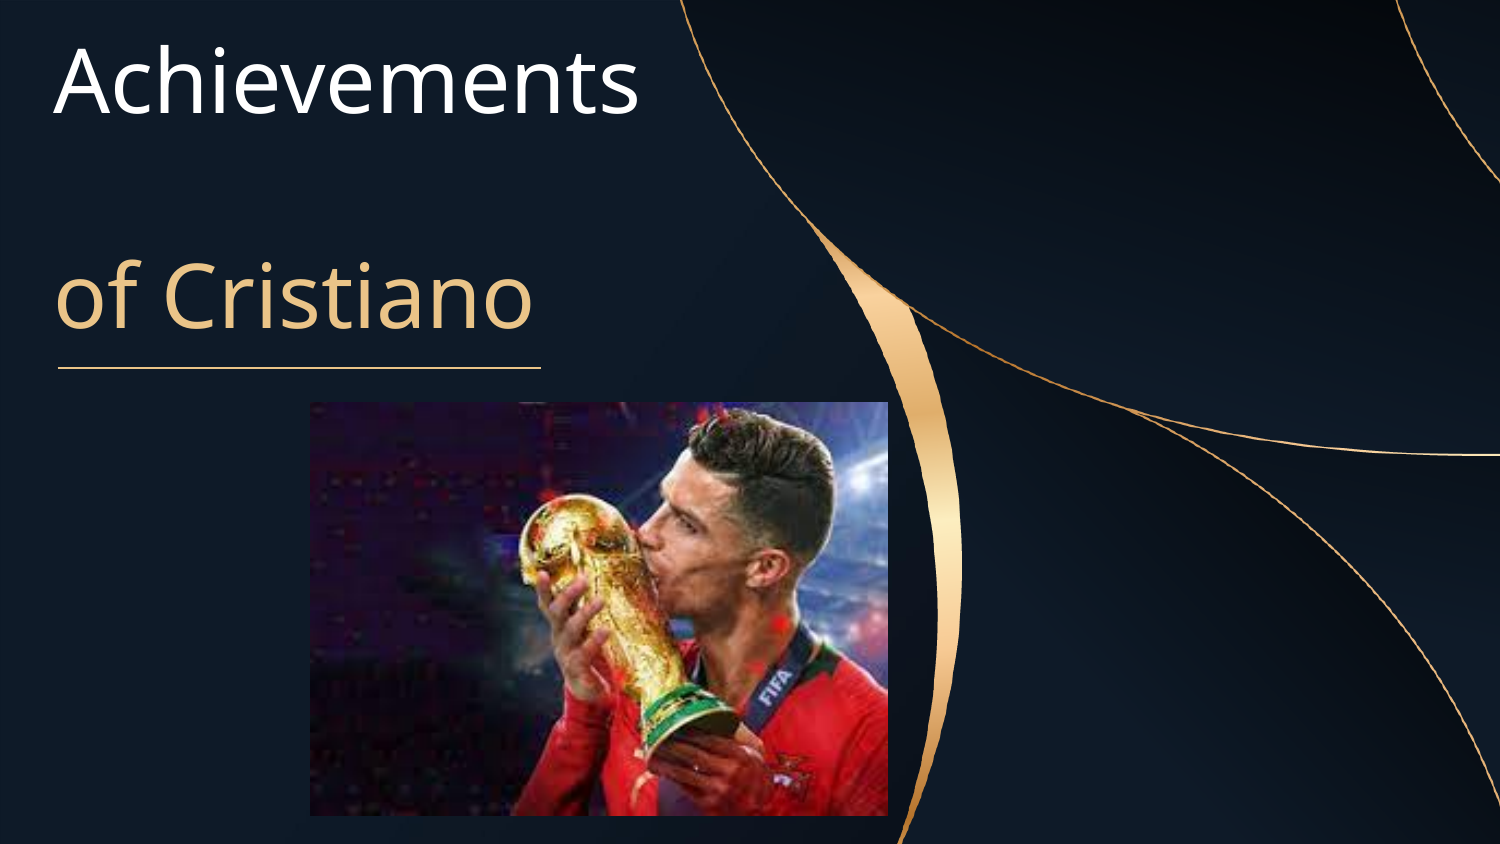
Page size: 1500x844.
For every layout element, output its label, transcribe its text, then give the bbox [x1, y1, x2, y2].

picture [0, 0, 1500, 844]
title Achievements of Cristiano [38, 247, 668, 362]
